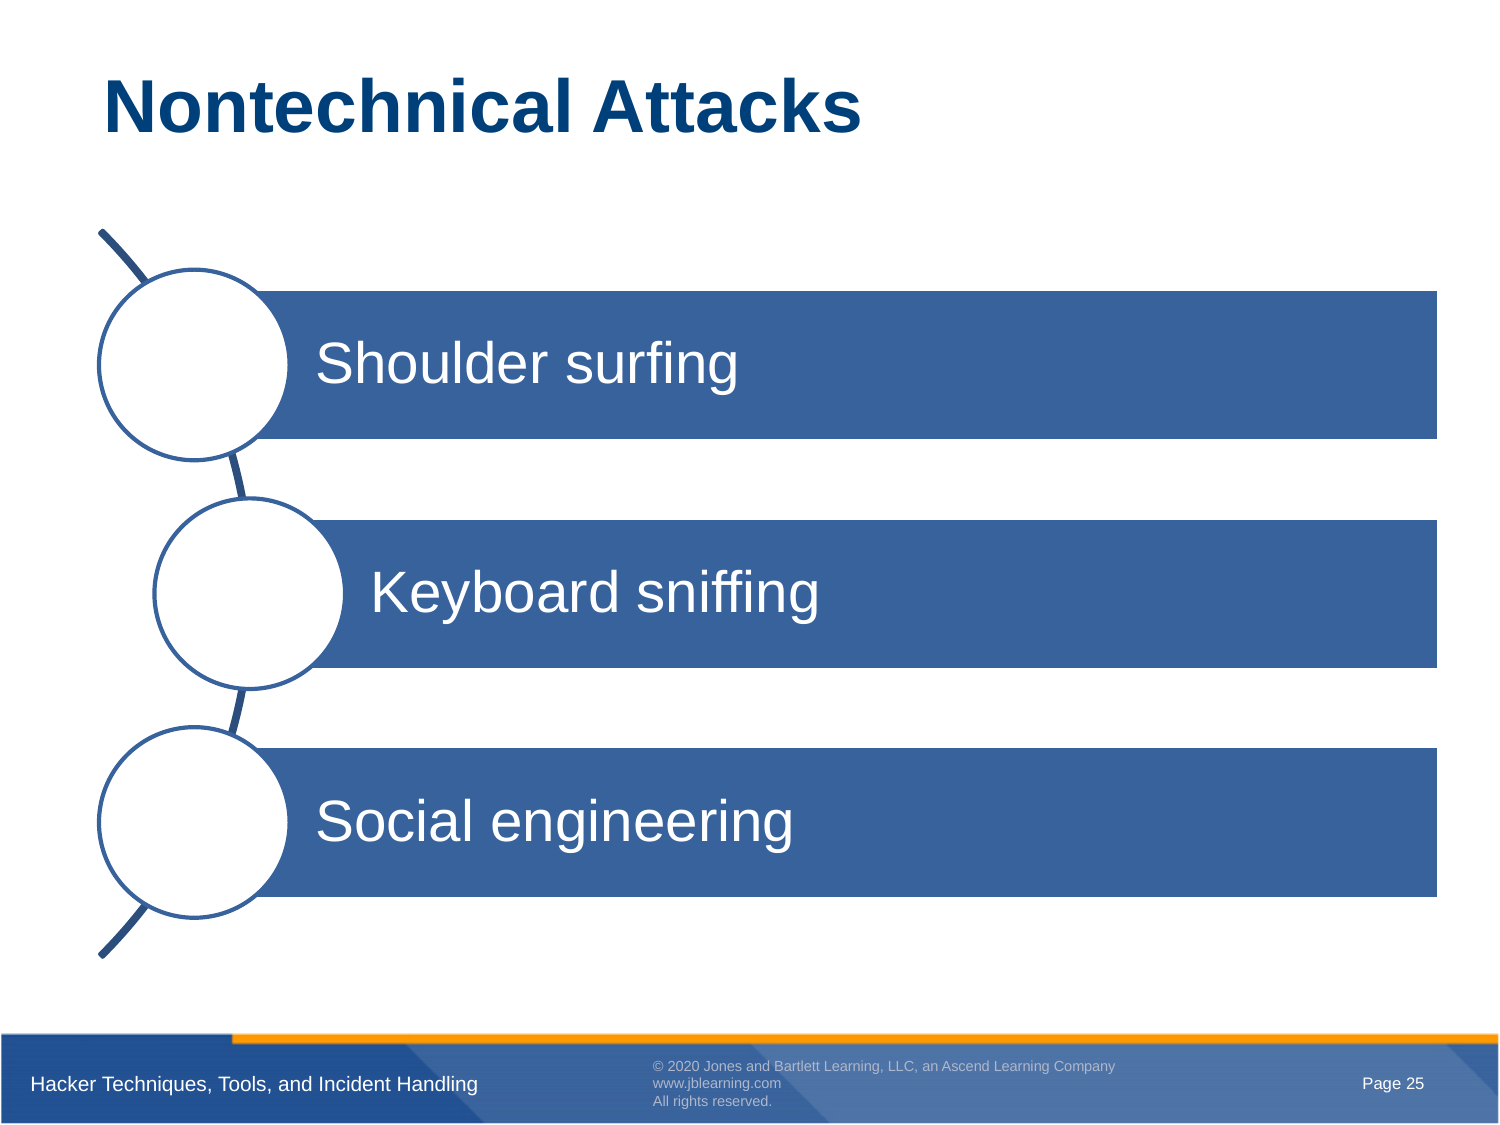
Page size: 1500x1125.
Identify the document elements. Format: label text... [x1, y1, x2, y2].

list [88, 212, 1451, 976]
title Nontechnical Attacks [88, 49, 1451, 212]
picture [0, 1032, 1500, 1125]
